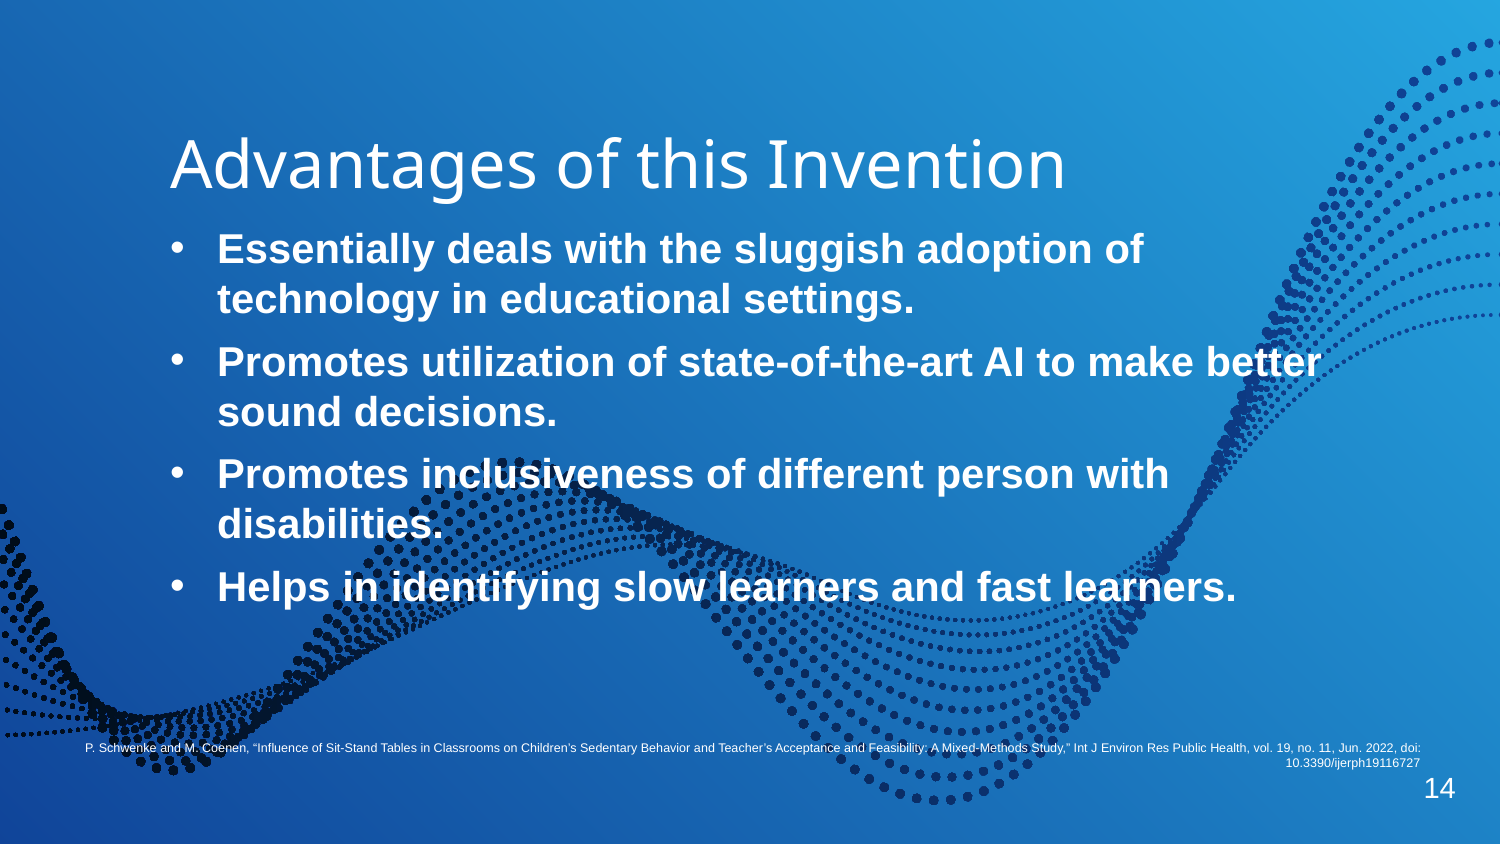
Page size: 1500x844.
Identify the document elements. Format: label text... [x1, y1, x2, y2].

text_box 14 [1366, 754, 1457, 819]
text_box Advantages of this Invention [170, 135, 1330, 203]
text_box Essentially deals with the sluggish adoption of technology in educational settings. Promotes utilization of state-of-the-art AI to make better sound decisions. Promotes inclusiveness of different person with disabilities. Helps in identifying slow learners and fast learners. [170, 222, 1330, 739]
text_box P. Schwenke and M. Coenen, “Influence of Sit-Stand Tables in Classrooms on Children’s Sedentary Behavior and Teacher’s Acceptance and Feasibility: A Mixed-Methods Study,” Int J Environ Res Public Health, vol. 19, no. 11, Jun. 2022, doi: 10.3390/ijerph19116727 [79, 739, 1421, 836]
